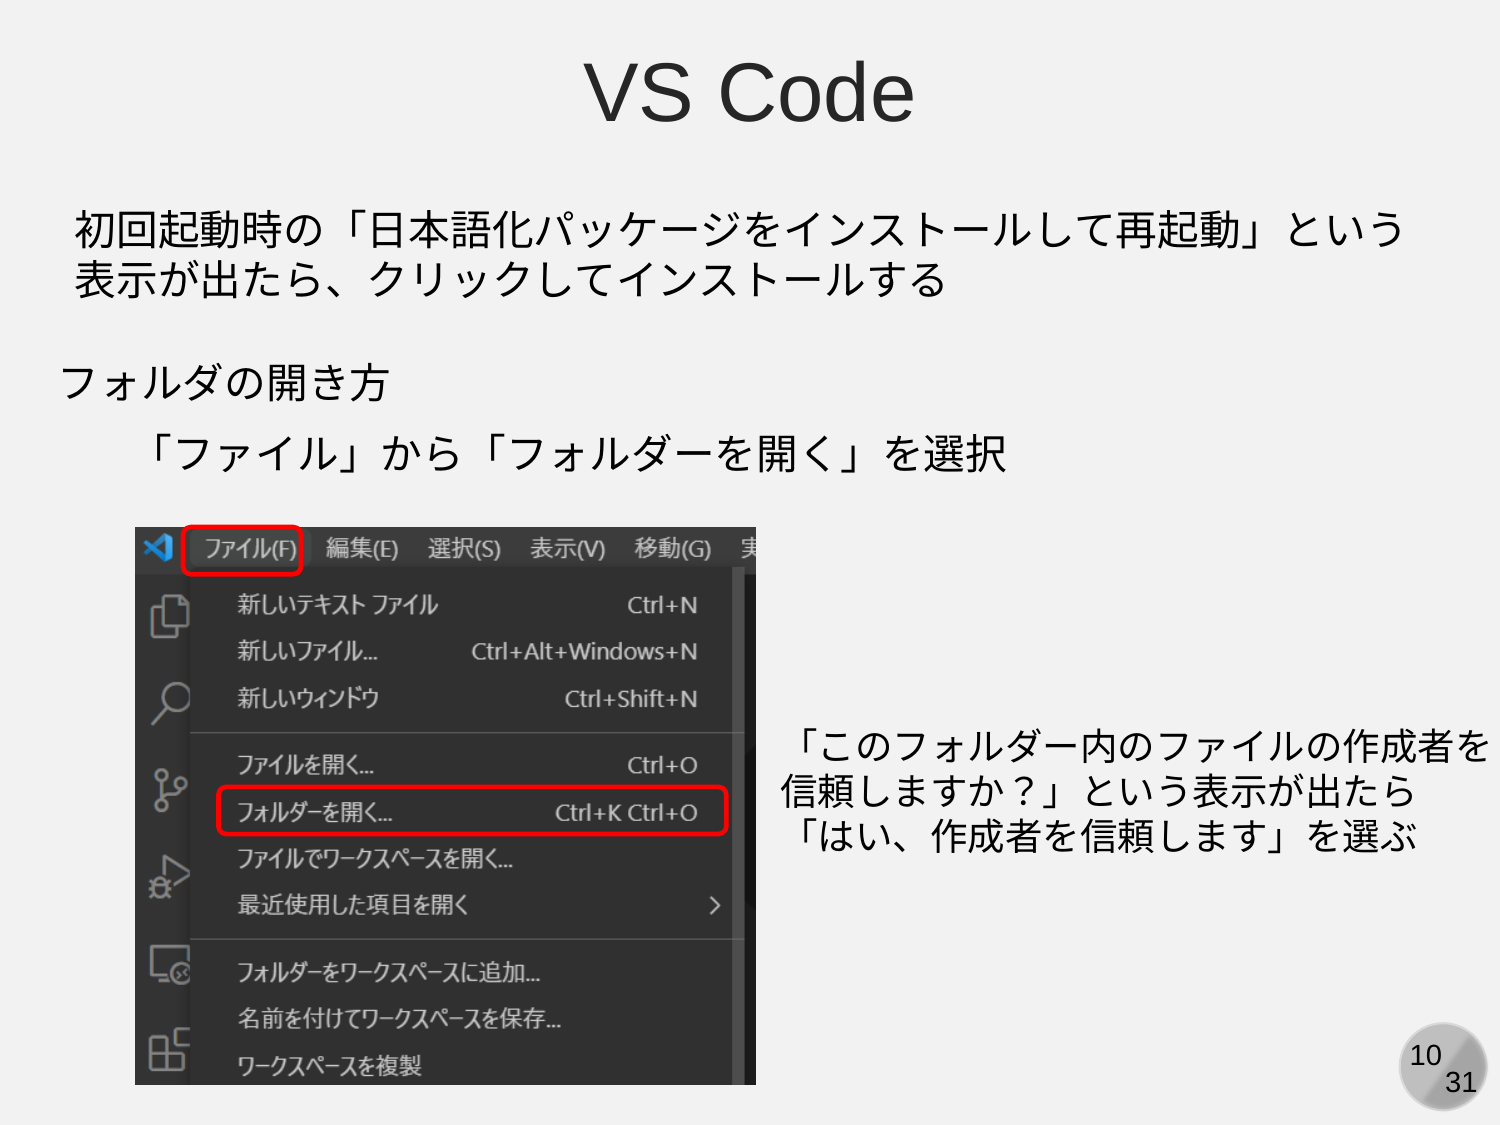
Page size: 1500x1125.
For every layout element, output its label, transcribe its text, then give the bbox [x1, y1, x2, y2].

list VS Code [0, 31, 1500, 155]
text_box 「このフォルダー内のファイルの作成者を 信頼しますか？」という表示が出たら 「はい、作成者を信頼します」を選ぶ [765, 715, 1500, 866]
text_box 「ファイル」から「フォルダーを開く」を選択 [115, 420, 1023, 486]
text_box 初回起動時の「日本語化パッケージをインストールして再起動」という 表示が出たら、クリックしてインストールする [59, 196, 1423, 311]
picture [135, 527, 756, 1085]
text_box フォルダの開き方 [42, 349, 407, 415]
